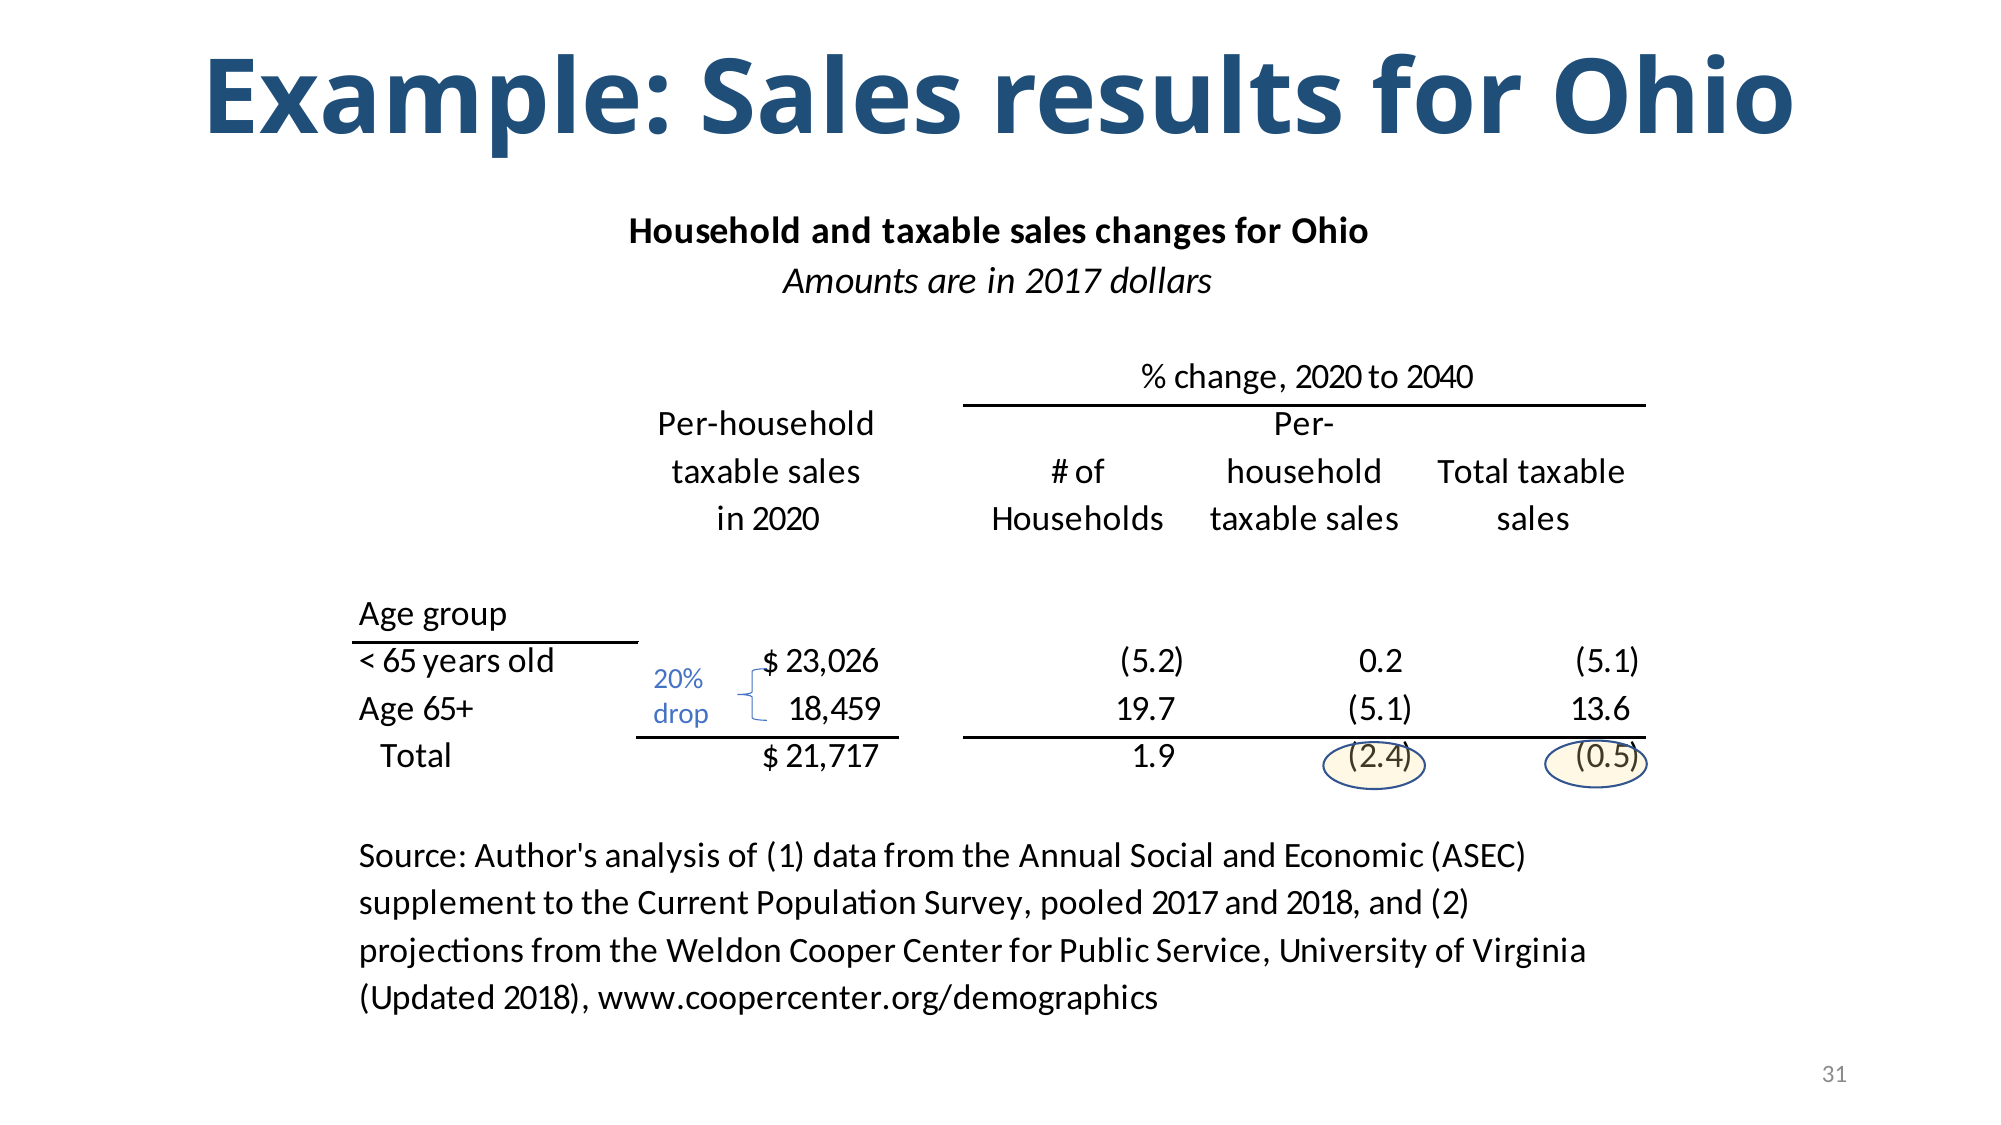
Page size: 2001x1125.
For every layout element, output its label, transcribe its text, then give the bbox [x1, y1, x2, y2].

picture [351, 209, 1649, 1035]
title Example: Sales results for Ohio [137, 25, 1863, 176]
slide_number 31 [1412, 1042, 1863, 1103]
